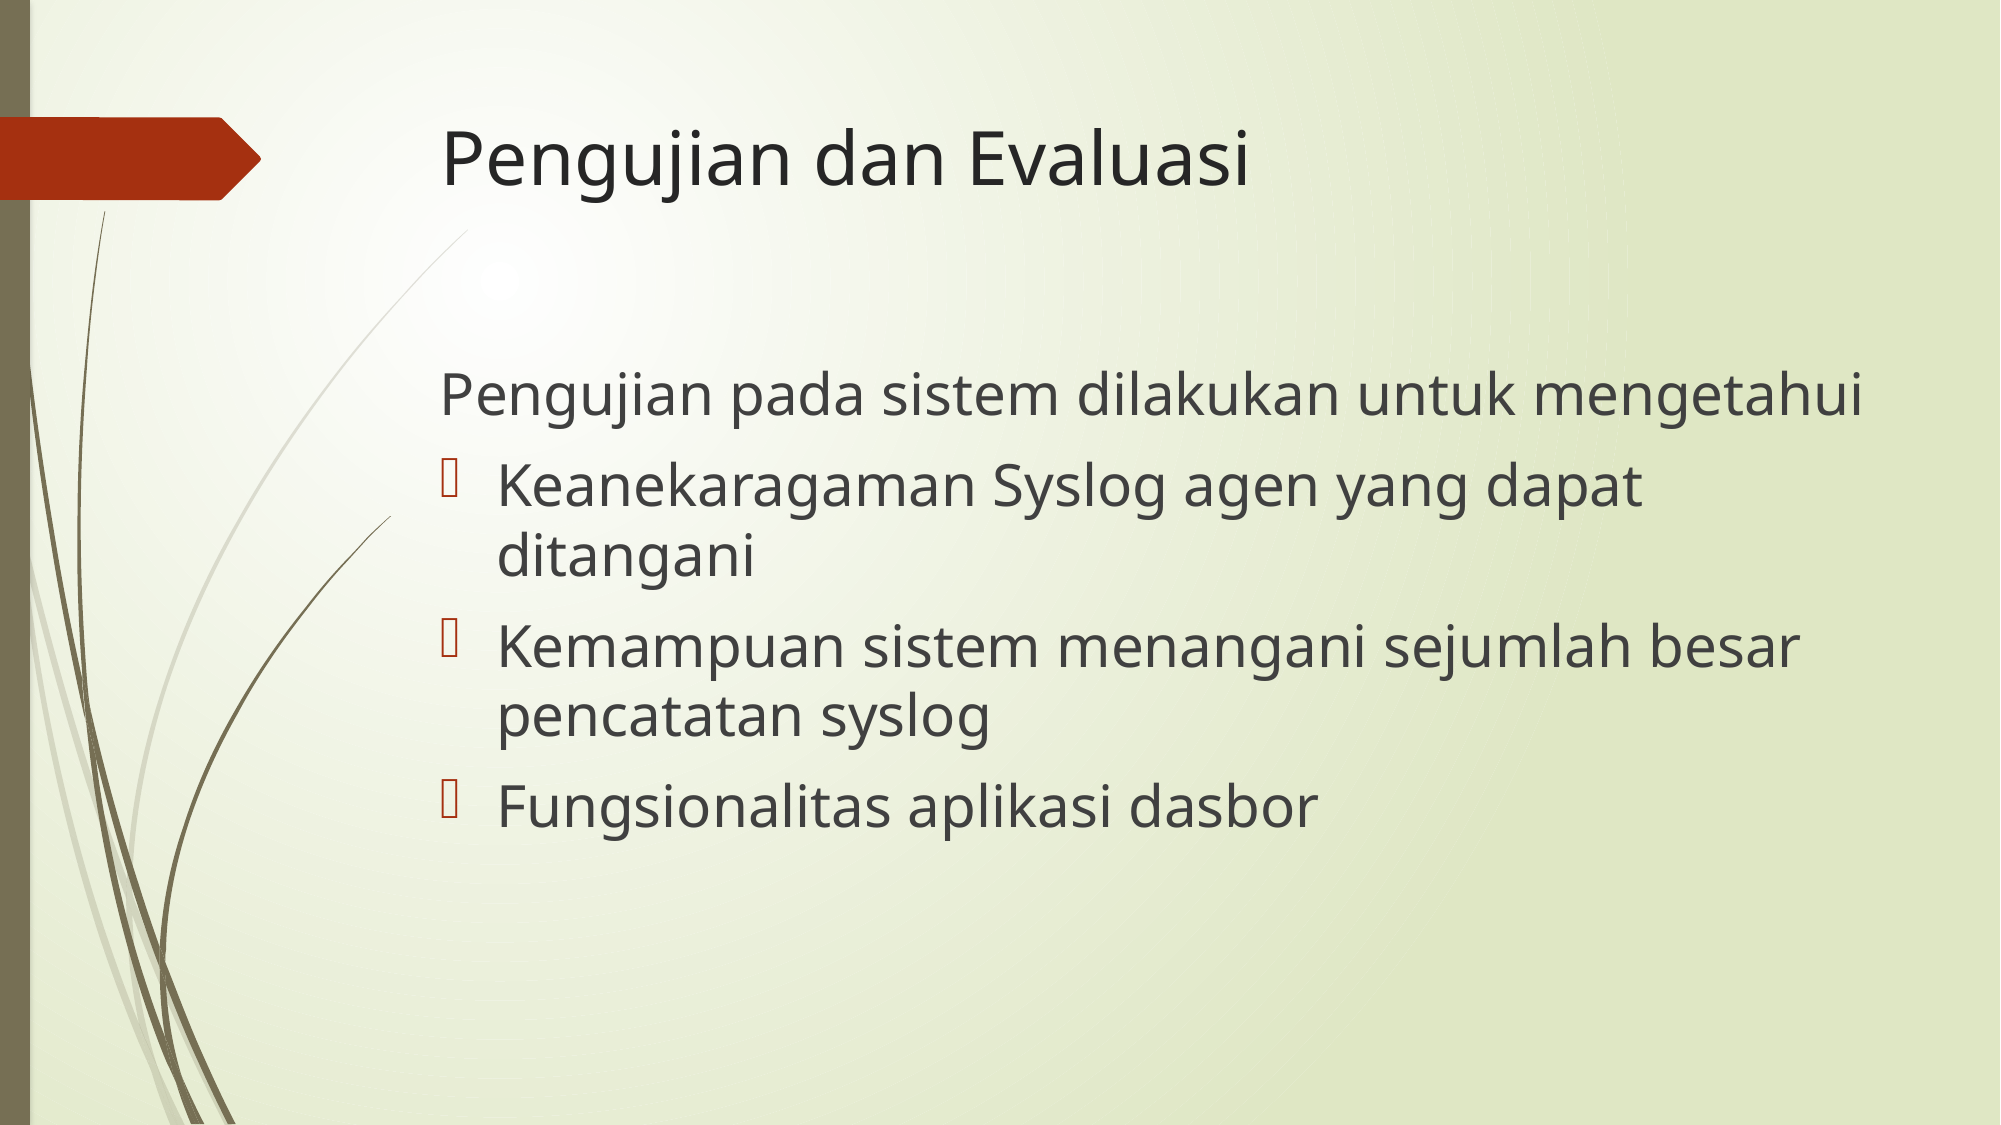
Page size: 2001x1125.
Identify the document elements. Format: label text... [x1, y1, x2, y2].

list Pengujian pada sistem dilakukan untuk mengetahui Keanekaragaman Syslog agen yang dapat ditangani Kemampuan sistem menangani sejumlah besar pencatatan syslog Fungsionalitas aplikasi dasbor [424, 350, 1888, 970]
title Pengujian dan Evaluasi [425, 102, 1888, 313]
